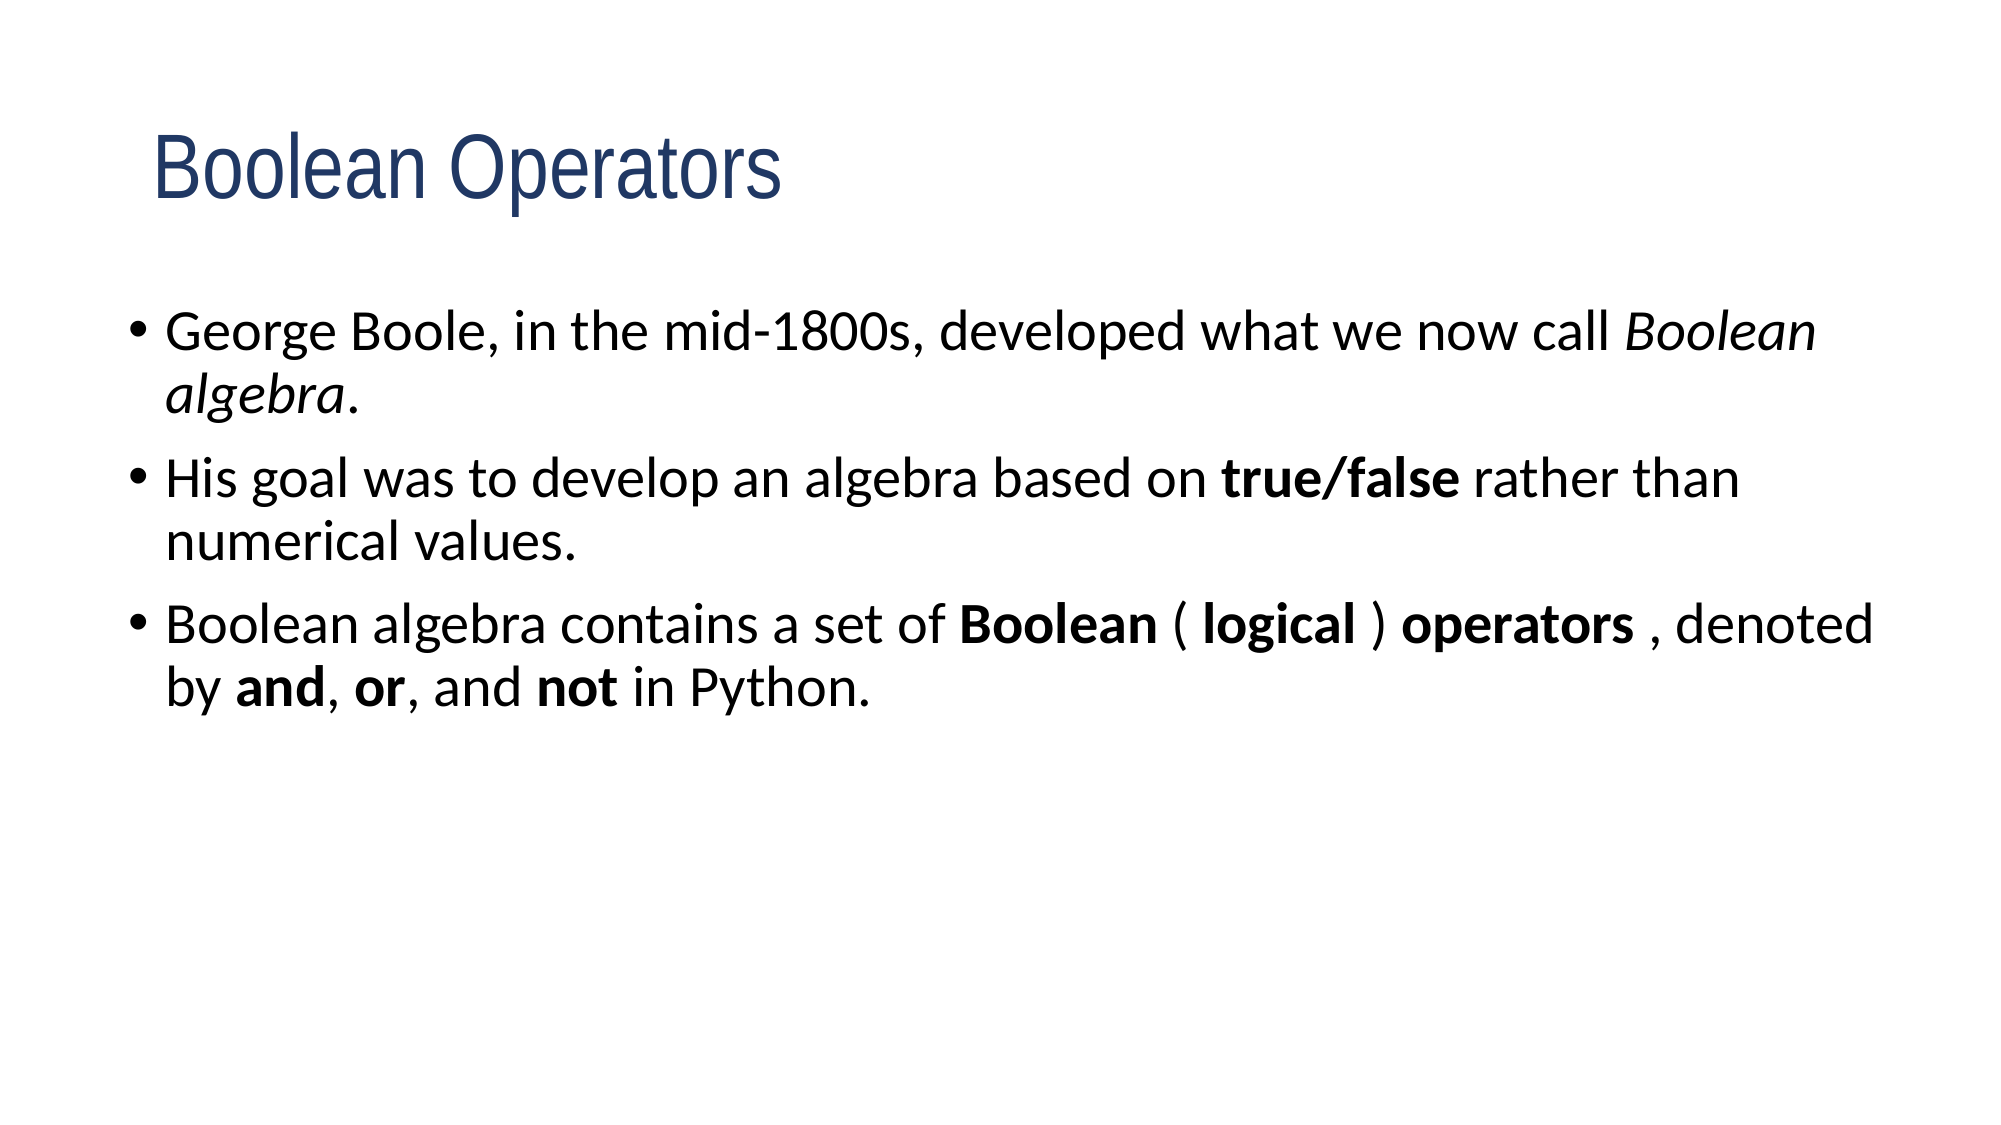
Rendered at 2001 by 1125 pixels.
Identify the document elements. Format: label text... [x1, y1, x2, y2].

list George Boole, in the mid-1800s, developed what we now call Boolean algebra. His goal was to develop an algebra based on true/false rather than numerical values. Boolean algebra contains a set of Boolean ( logical ) operators , denoted by and, or, and not in Python. [113, 292, 1903, 918]
title Boolean Operators [137, 59, 1863, 278]
